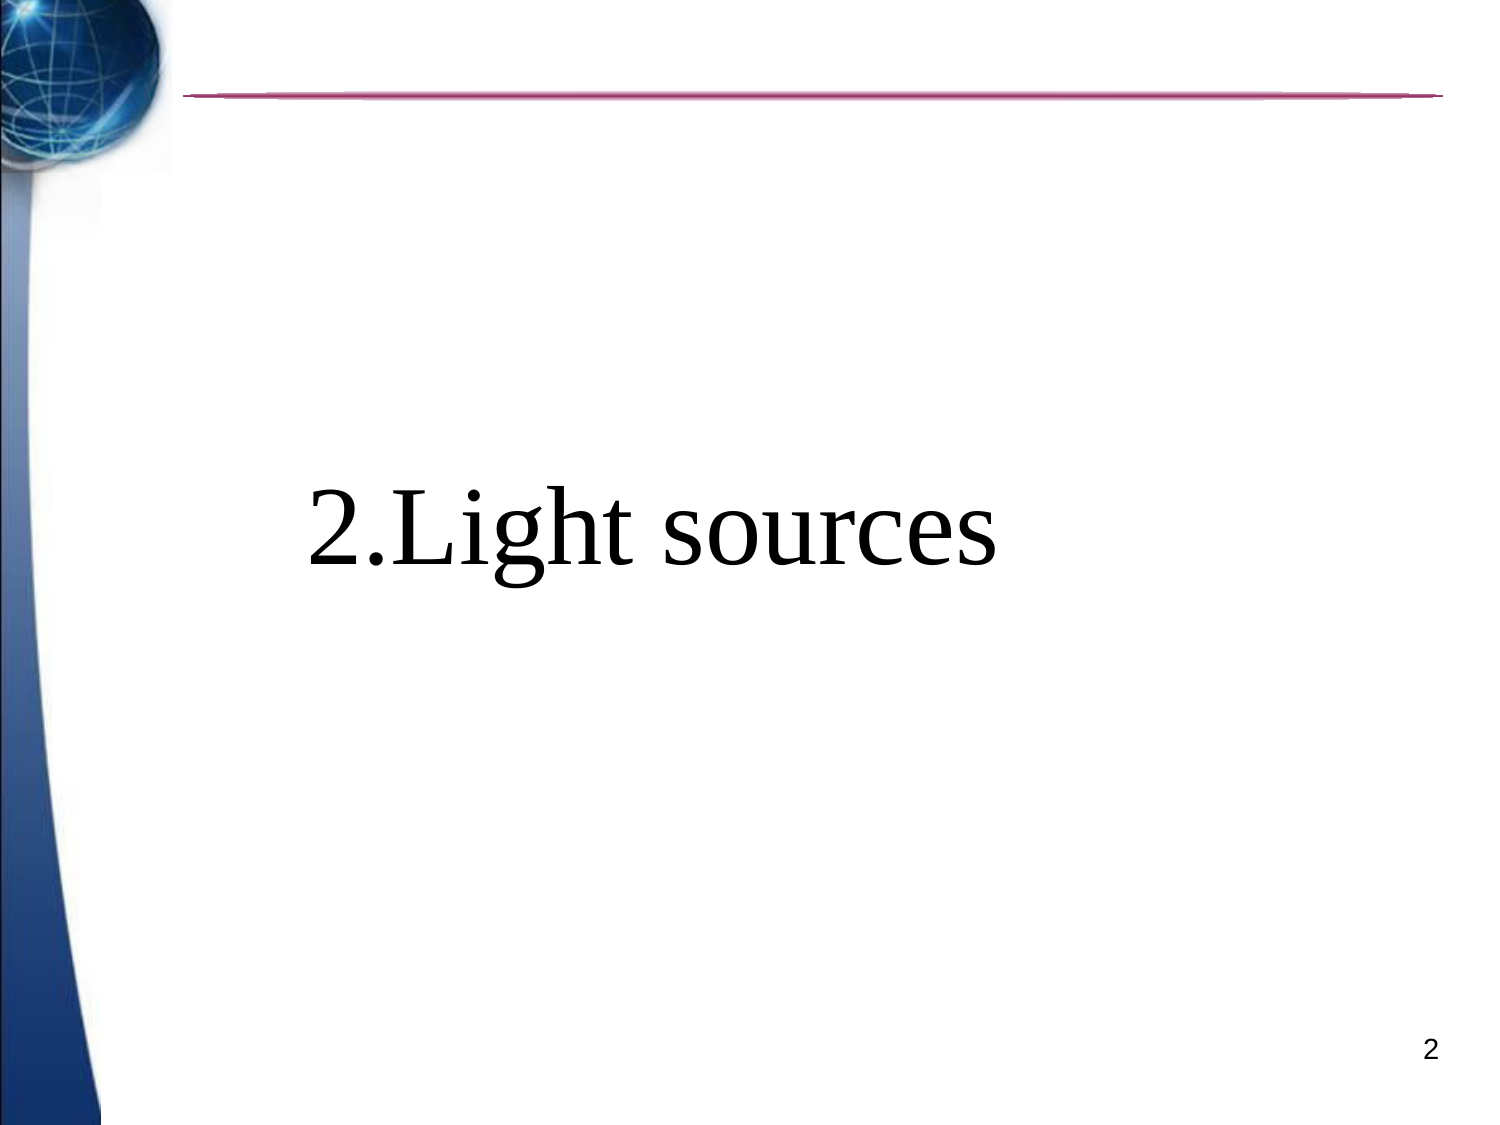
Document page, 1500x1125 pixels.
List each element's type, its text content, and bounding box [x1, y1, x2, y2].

text_box 2.Light sources [291, 444, 1284, 595]
picture [0, 0, 172, 1125]
slide_number 2 [1104, 1022, 1455, 1092]
